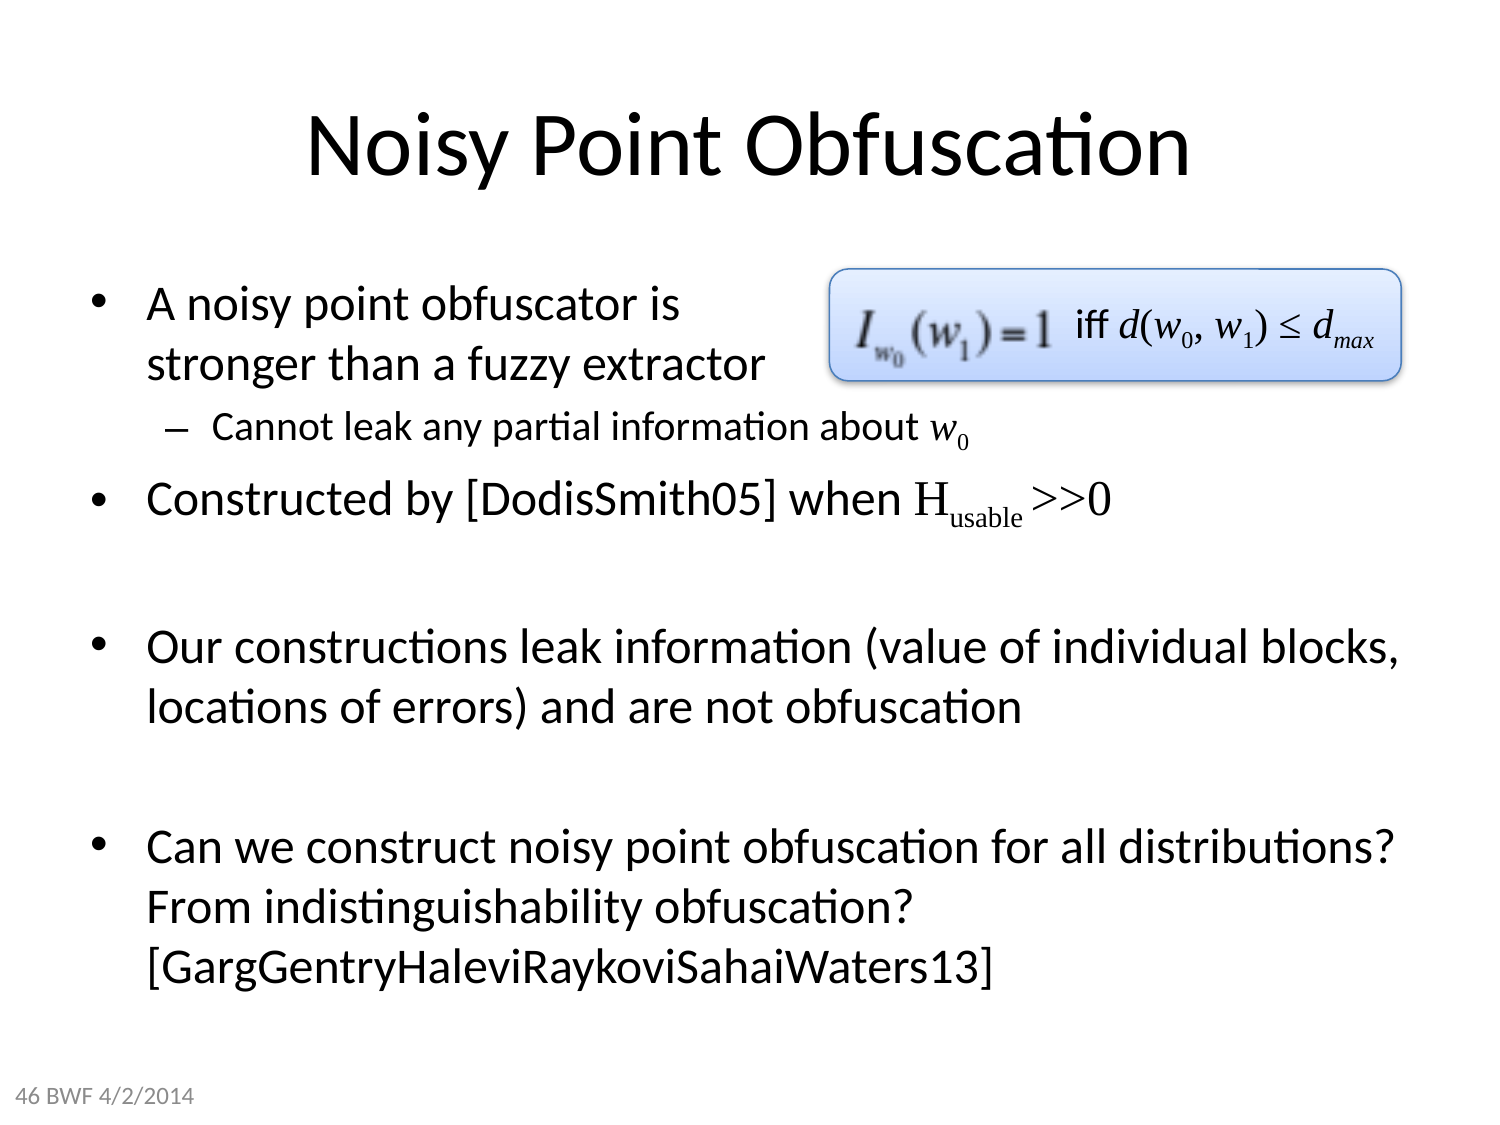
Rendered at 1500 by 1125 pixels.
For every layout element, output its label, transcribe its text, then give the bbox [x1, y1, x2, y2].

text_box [829, 268, 1402, 382]
title Noisy Point Obfuscation [75, 45, 1425, 233]
list A noisy point obfuscator is stronger than a fuzzy extractor Cannot leak any partial information about w0 Constructed by [DodisSmith05] when Husable >>0 Our constructions leak information (value of individual blocks, locations of errors) and are not obfuscation Can we construct noisy point obfuscation for all distributions? From indistinguishability obfuscation? [GargGentryHaleviRaykoviSahaiWaters13] [75, 262, 1425, 1033]
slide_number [0, 1065, 350, 1125]
